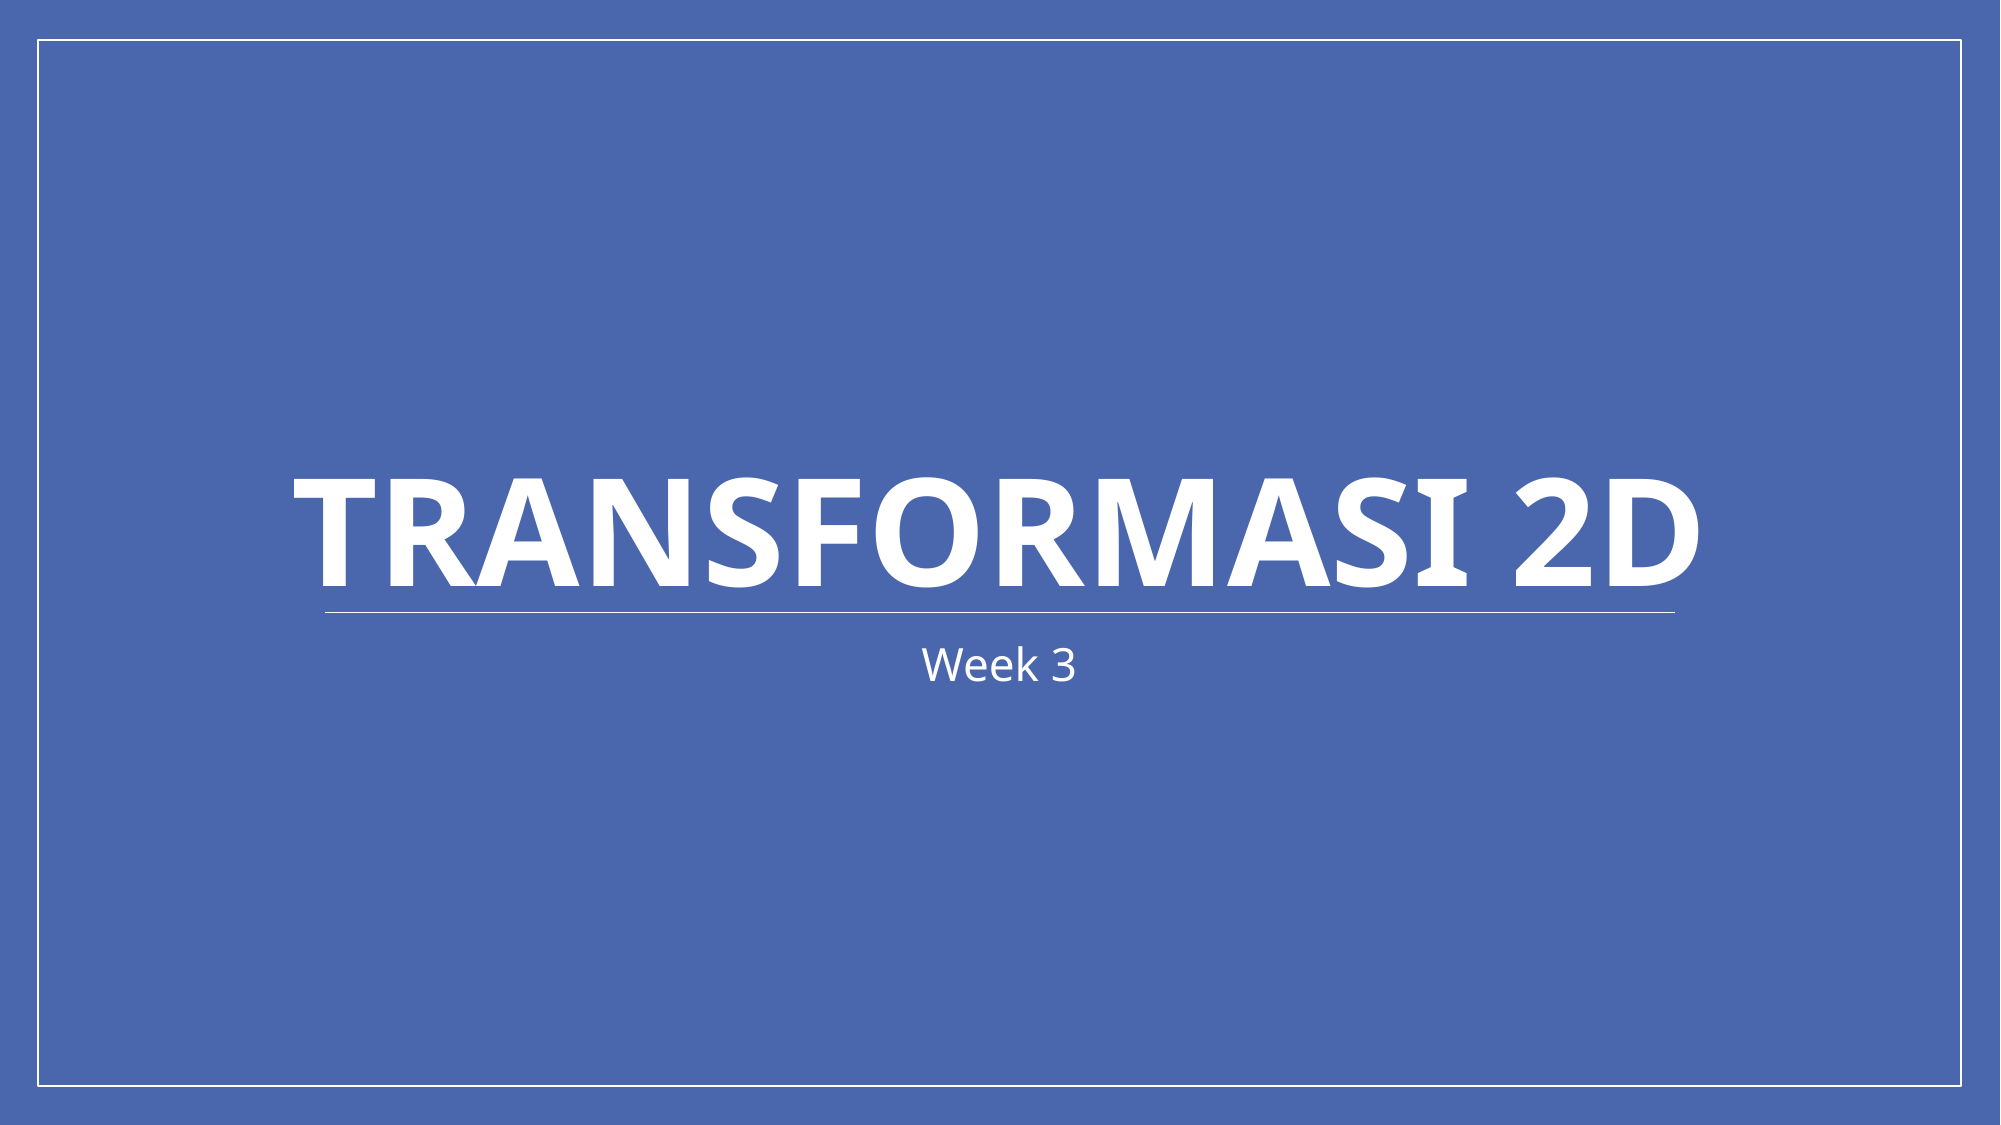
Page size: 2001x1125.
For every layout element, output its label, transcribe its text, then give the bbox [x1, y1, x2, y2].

subtitle Week 3 [280, 634, 1719, 863]
title Transformasi 2D [182, 144, 1818, 625]
